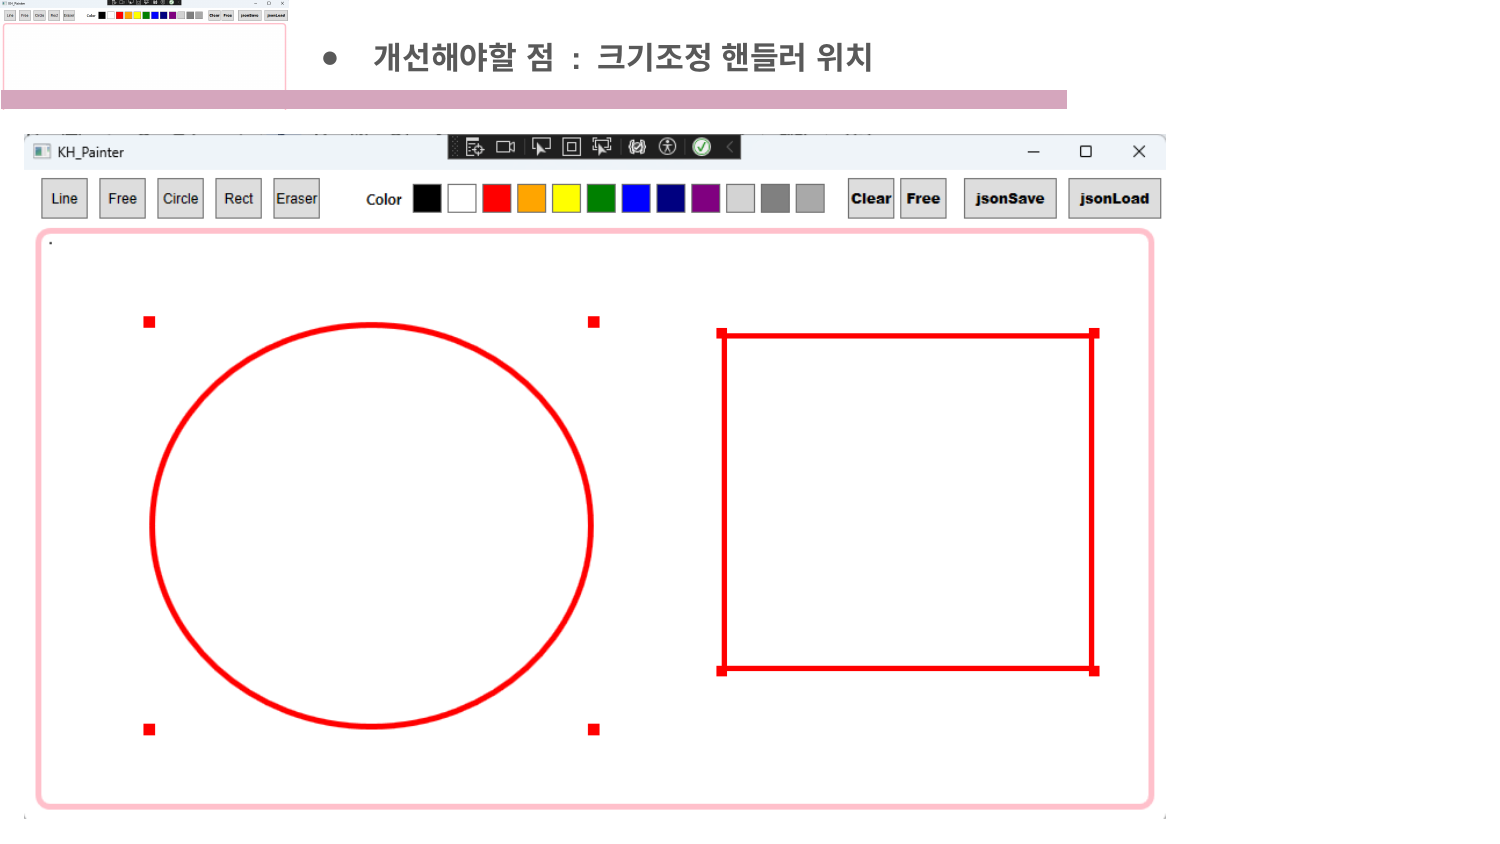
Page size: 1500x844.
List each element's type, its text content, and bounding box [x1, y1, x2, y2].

text_box 개선해야할 점 : 크기조정 핸들러 위치 [293, 23, 1145, 93]
picture [24, 134, 1167, 819]
picture [0, 0, 290, 110]
